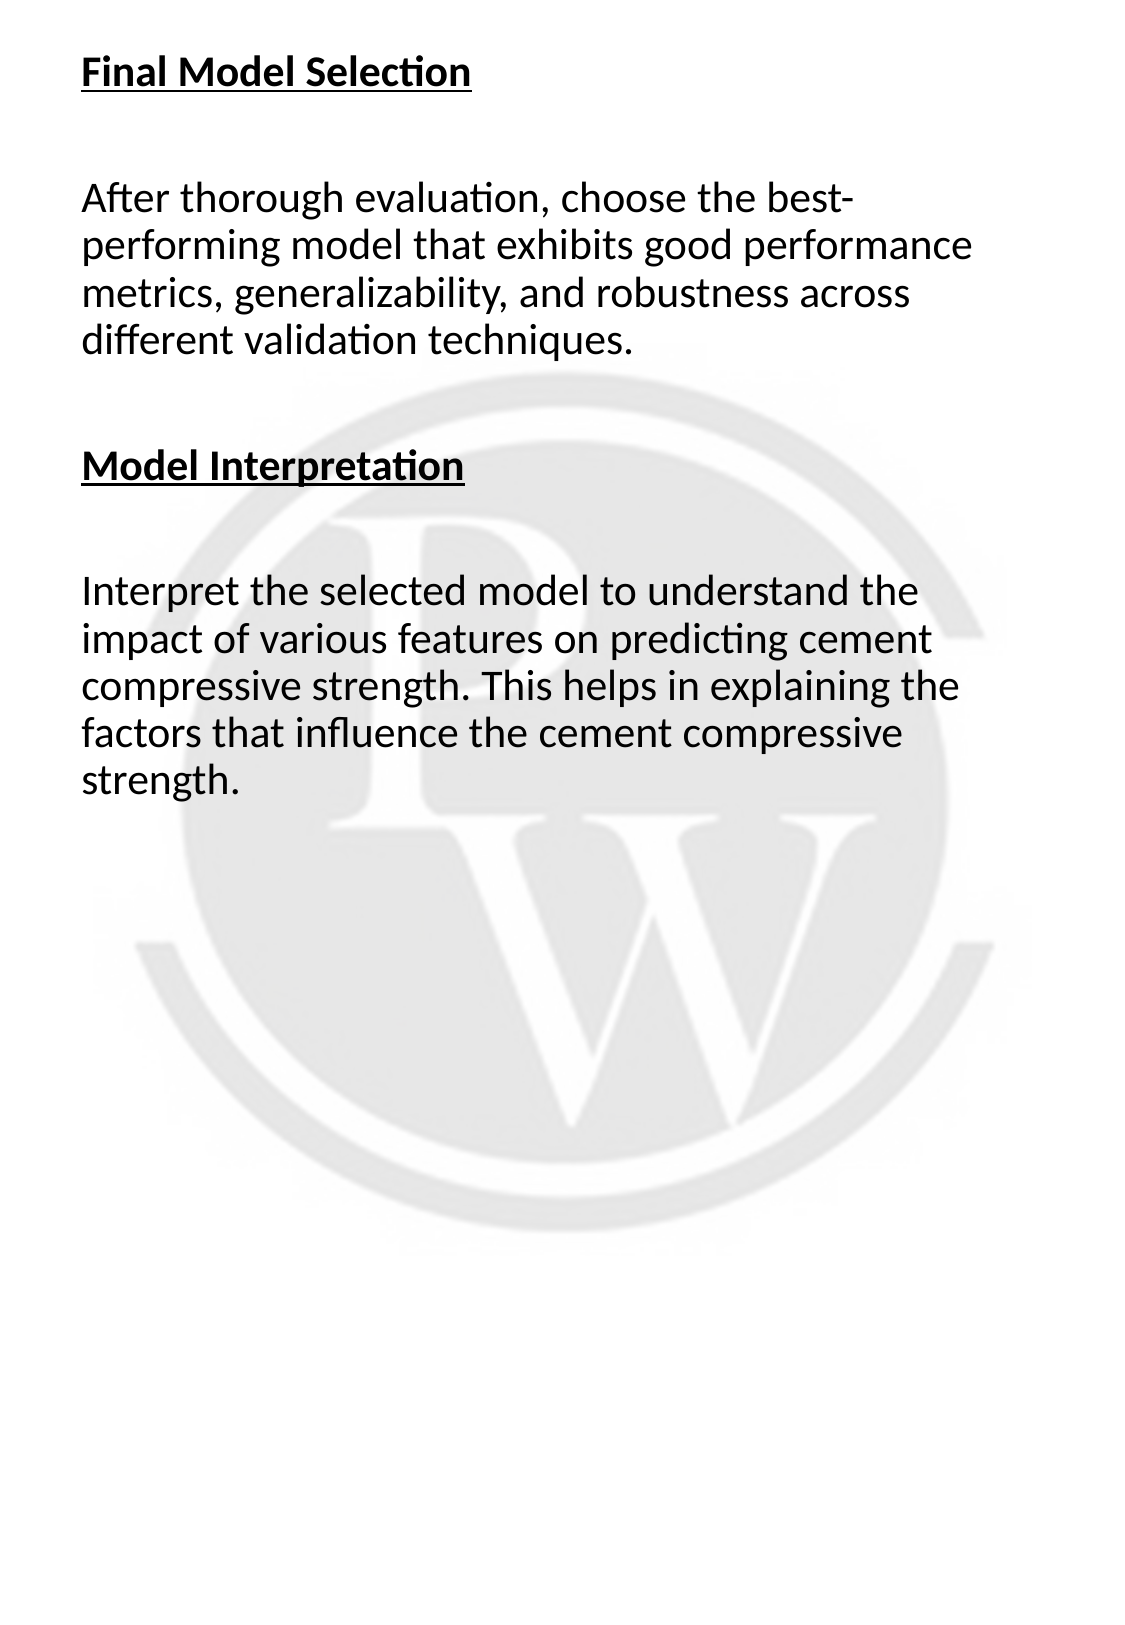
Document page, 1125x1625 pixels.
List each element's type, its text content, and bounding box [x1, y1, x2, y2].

list Final Model Selection After thorough evaluation, choose the best-performing model that exhibits good performance metrics, generalizability, and robustness across different validation techniques. Model Interpretation Interpret the selected model to understand the impact of various features on predicting cement compressive strength. This helps in explaining the factors that influence the cement compressive strength. [66, 41, 1011, 1464]
